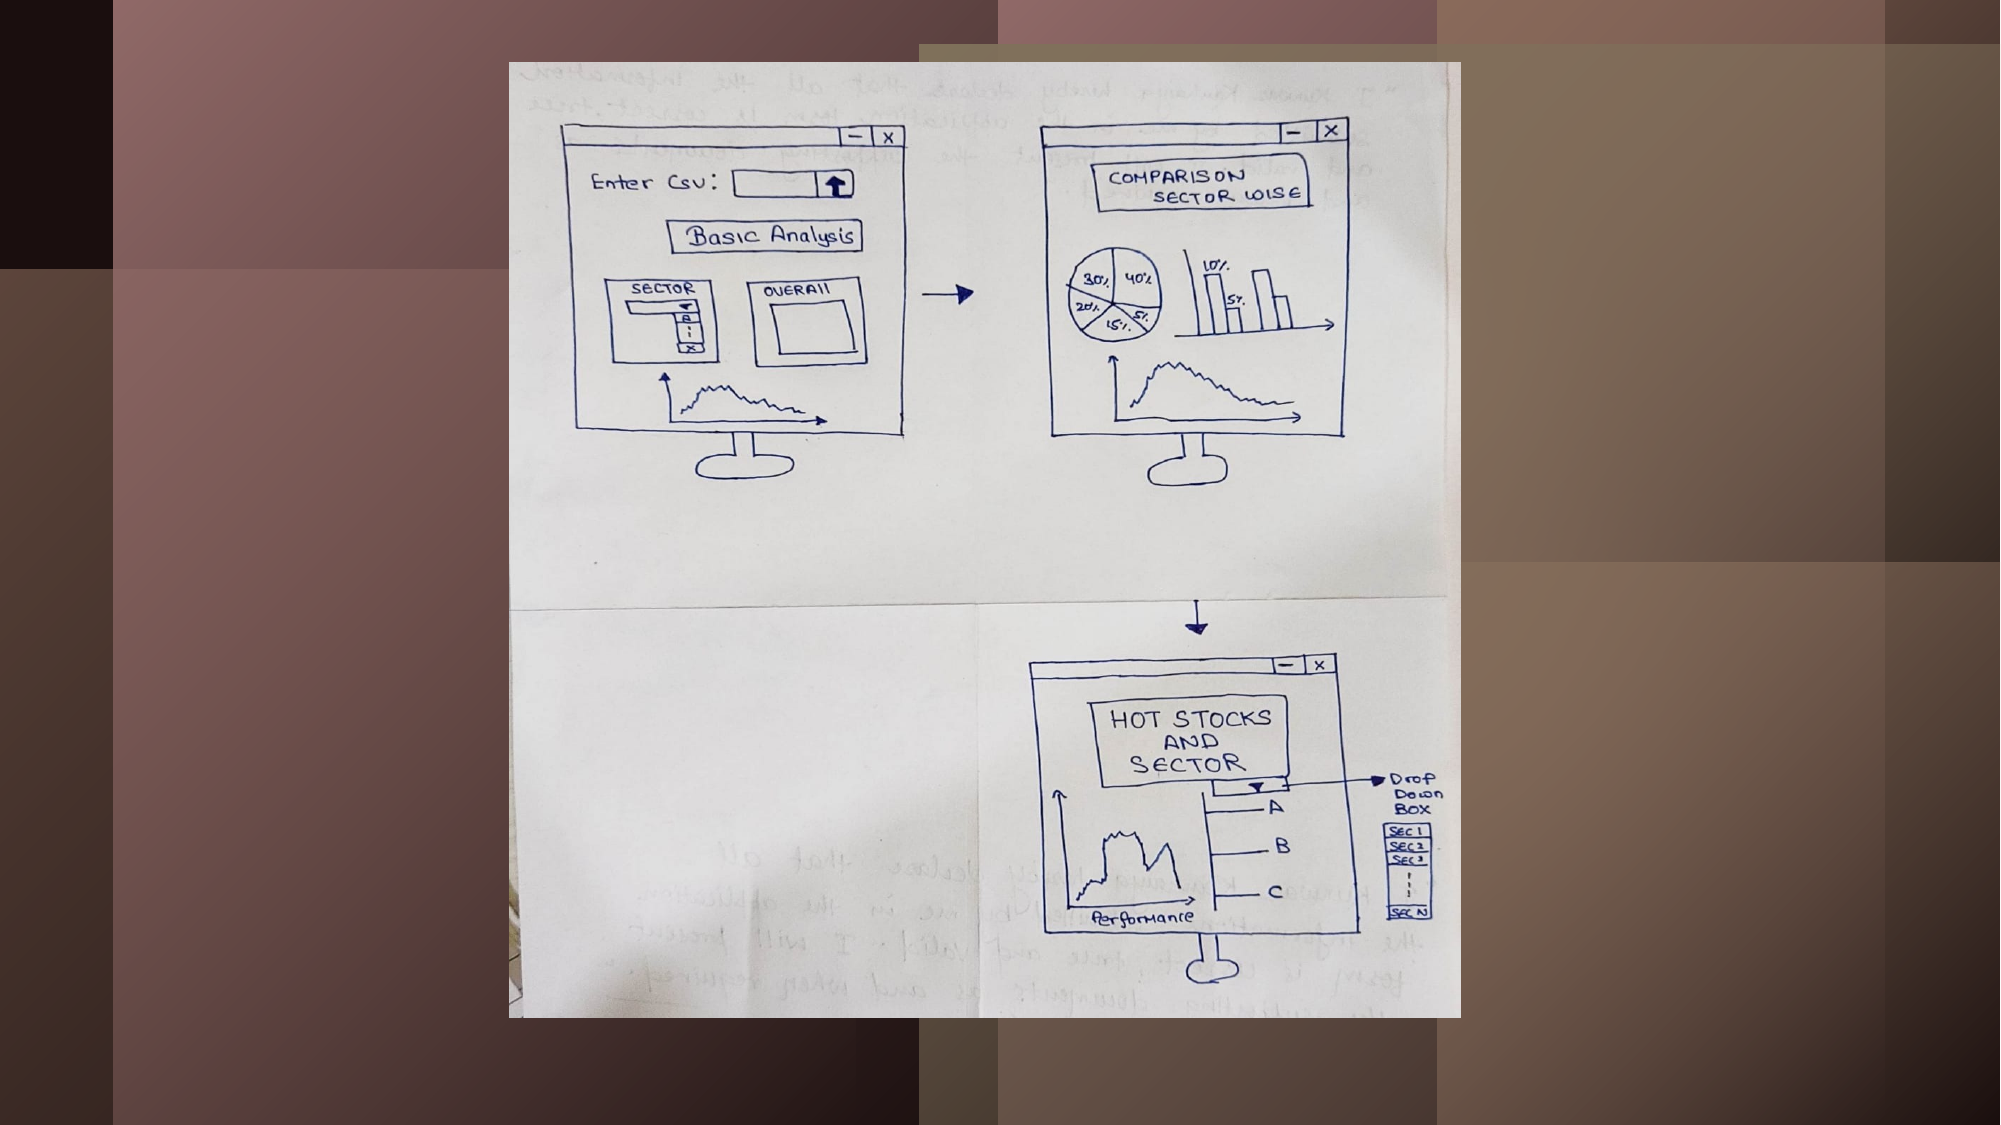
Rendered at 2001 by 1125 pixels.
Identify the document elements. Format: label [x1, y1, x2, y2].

picture [509, 62, 1461, 1018]
